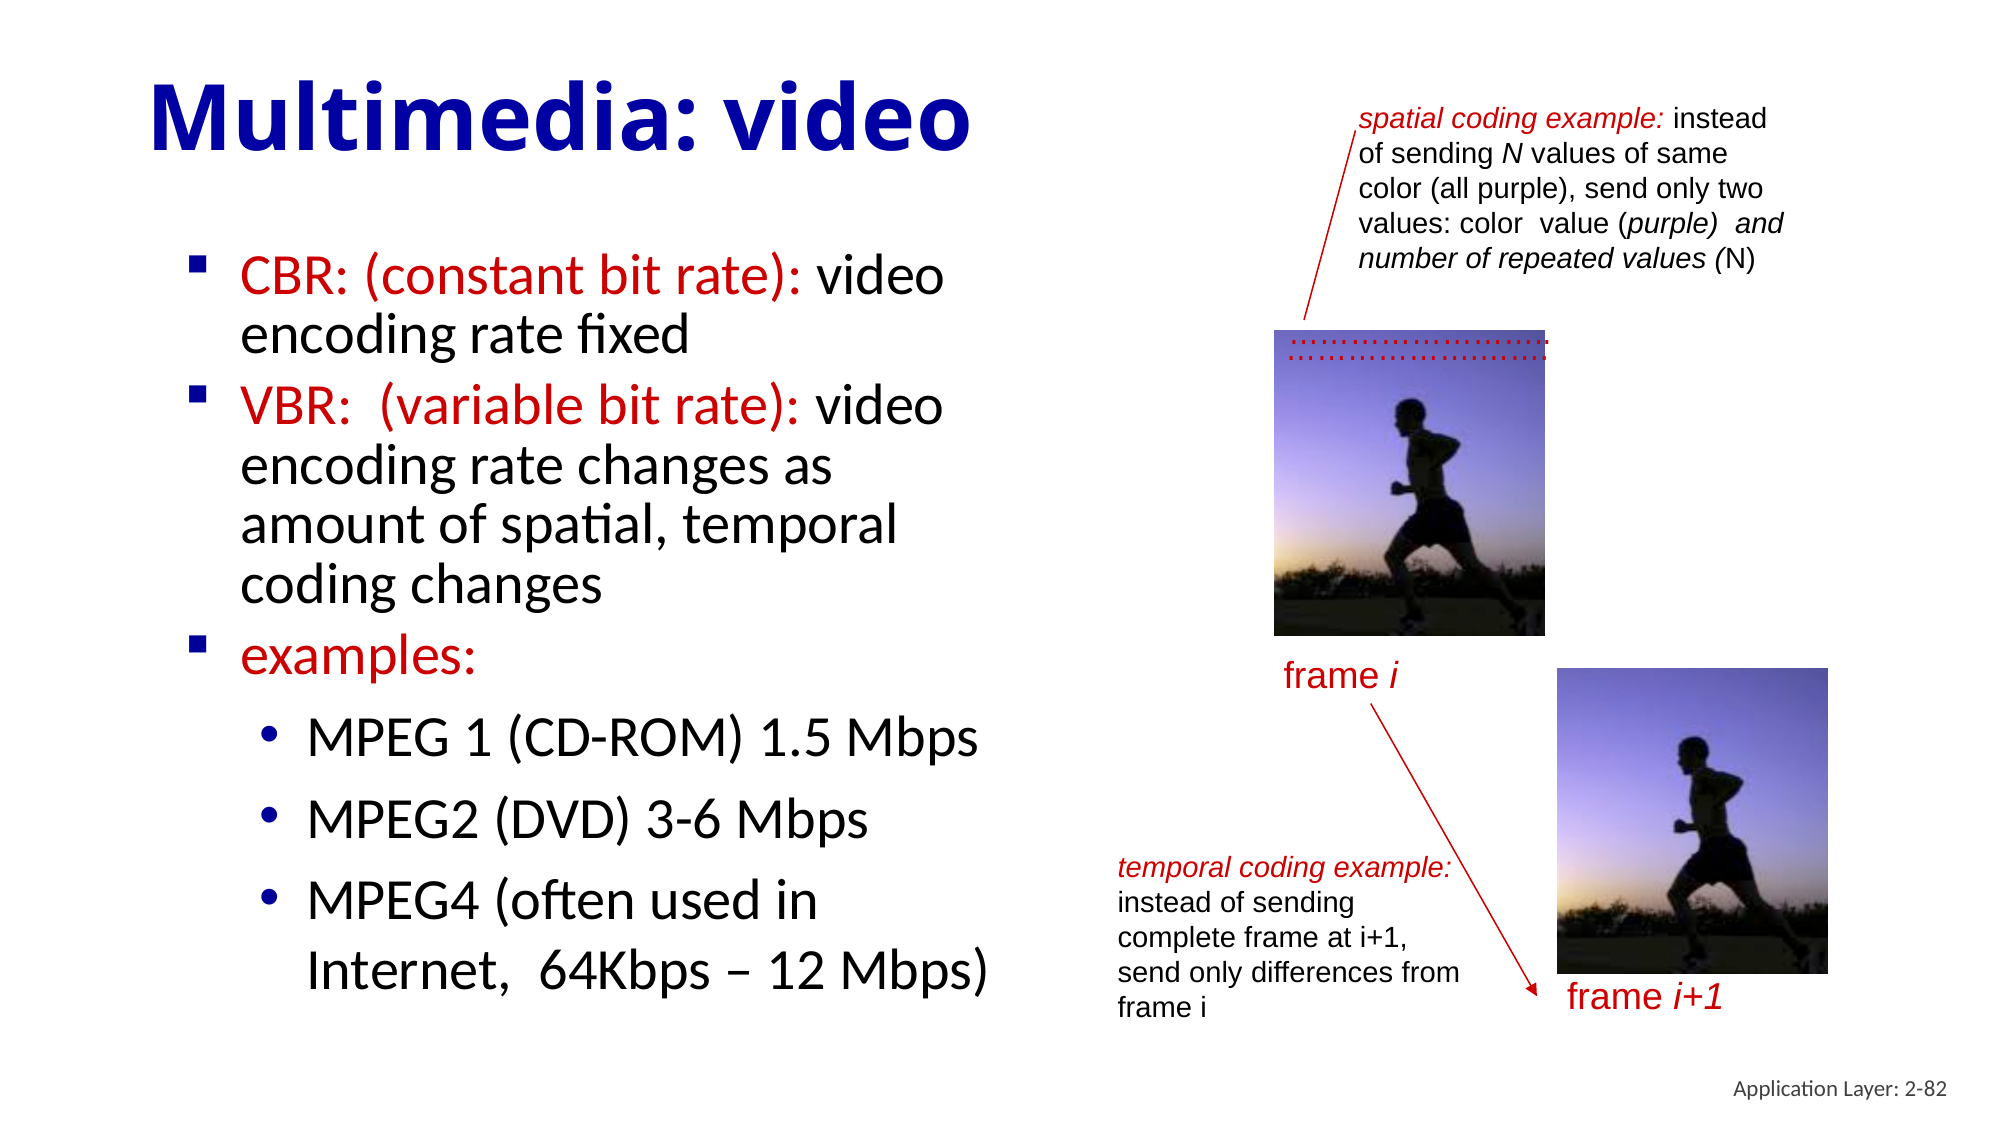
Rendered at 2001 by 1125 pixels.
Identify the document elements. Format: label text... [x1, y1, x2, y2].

text_box CBR: (constant bit rate): video encoding rate fixed VBR: (variable bit rate): video encoding rate changes as amount of spatial, temporal coding changes examples: MPEG 1 (CD-ROM) 1.5 Mbps MPEG2 (DVD) 3-6 Mbps MPEG4 (often used in Internet, 64Kbps – 12 Mbps) [169, 239, 1032, 1045]
slide_number Application Layer: 2-82 [1512, 1056, 1963, 1117]
title Multimedia: video [131, 47, 1856, 195]
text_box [1102, 92, 1828, 1033]
